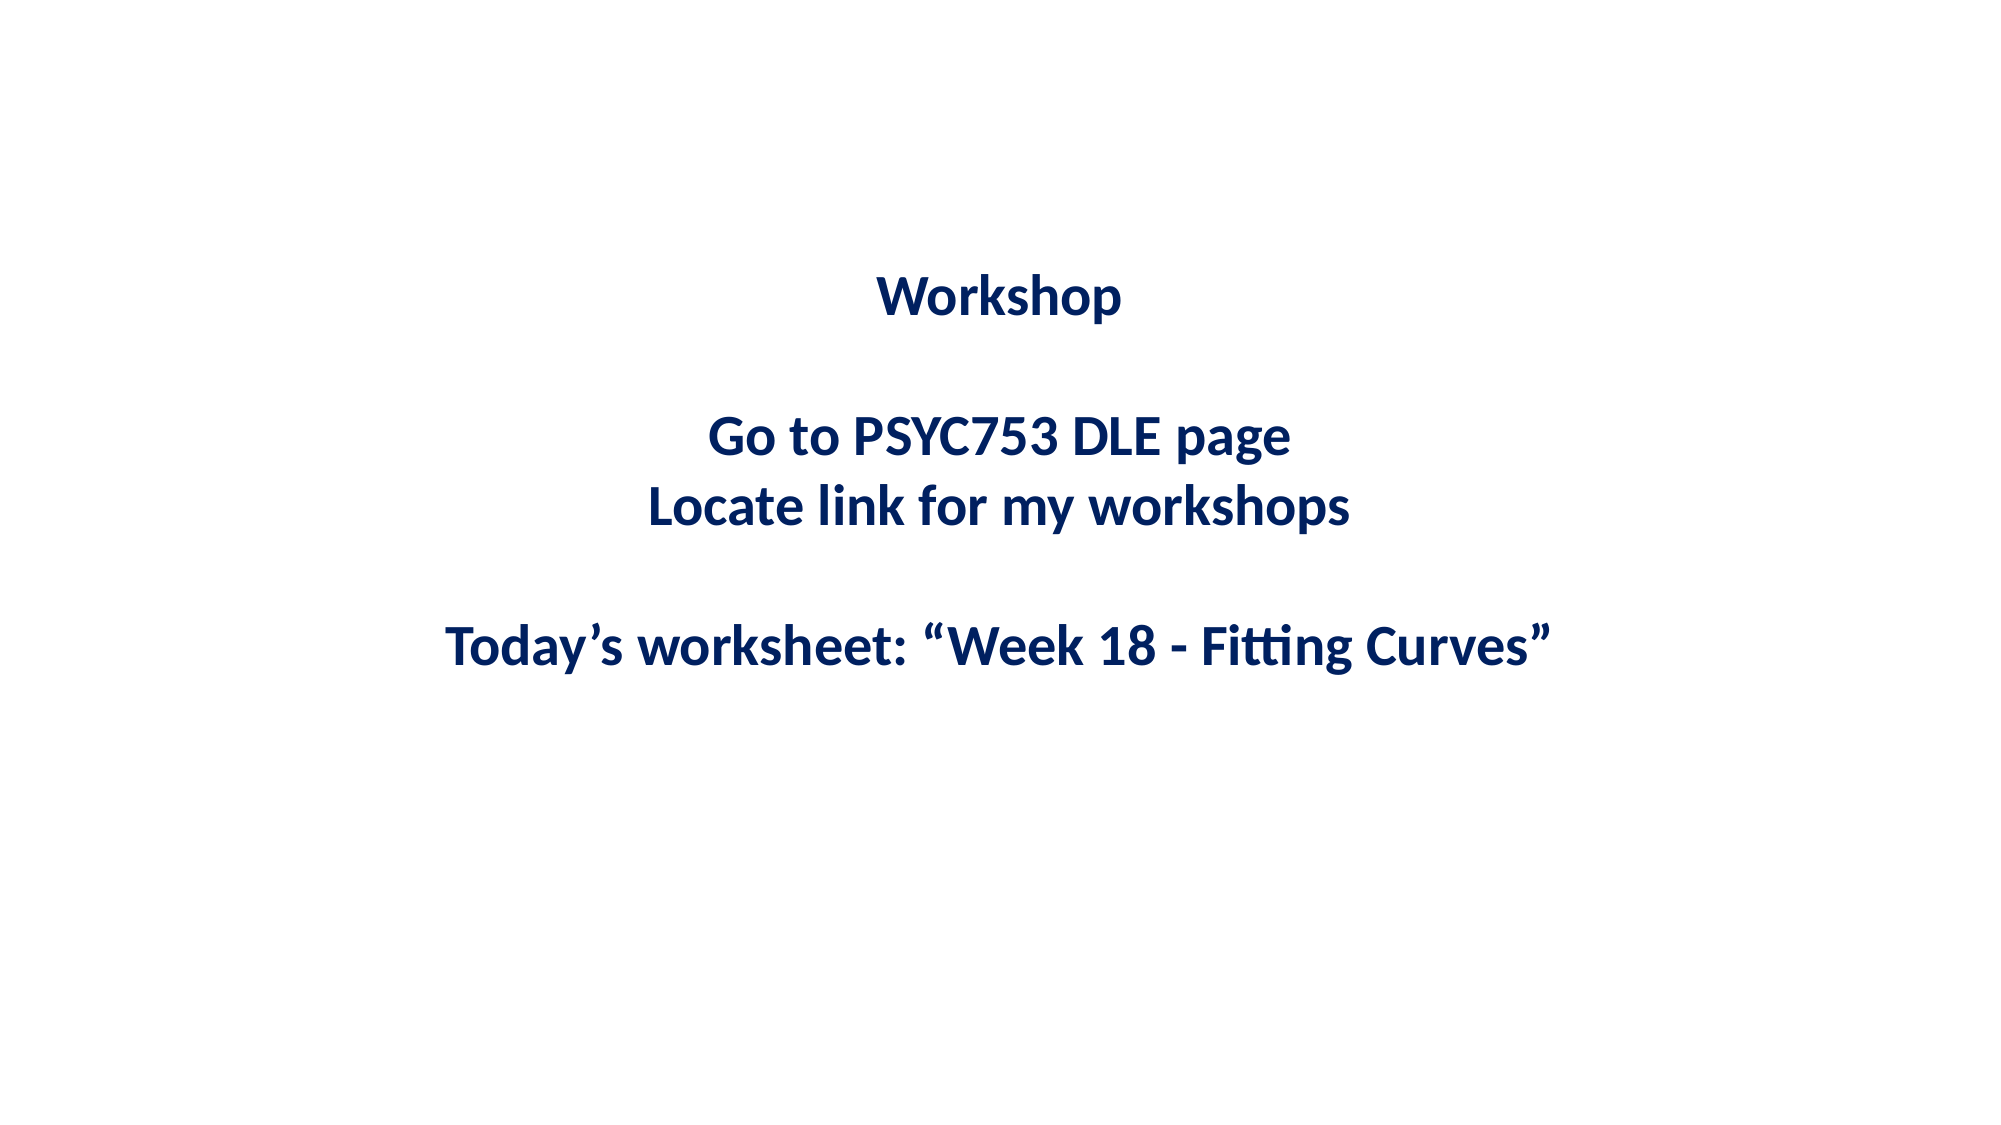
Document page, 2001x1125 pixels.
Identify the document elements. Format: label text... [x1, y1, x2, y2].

text_box Workshop Go to PSYC753 DLE page Locate link for my workshops Today’s worksheet: “Week 18 - Fitting Curves” [353, 232, 1647, 702]
